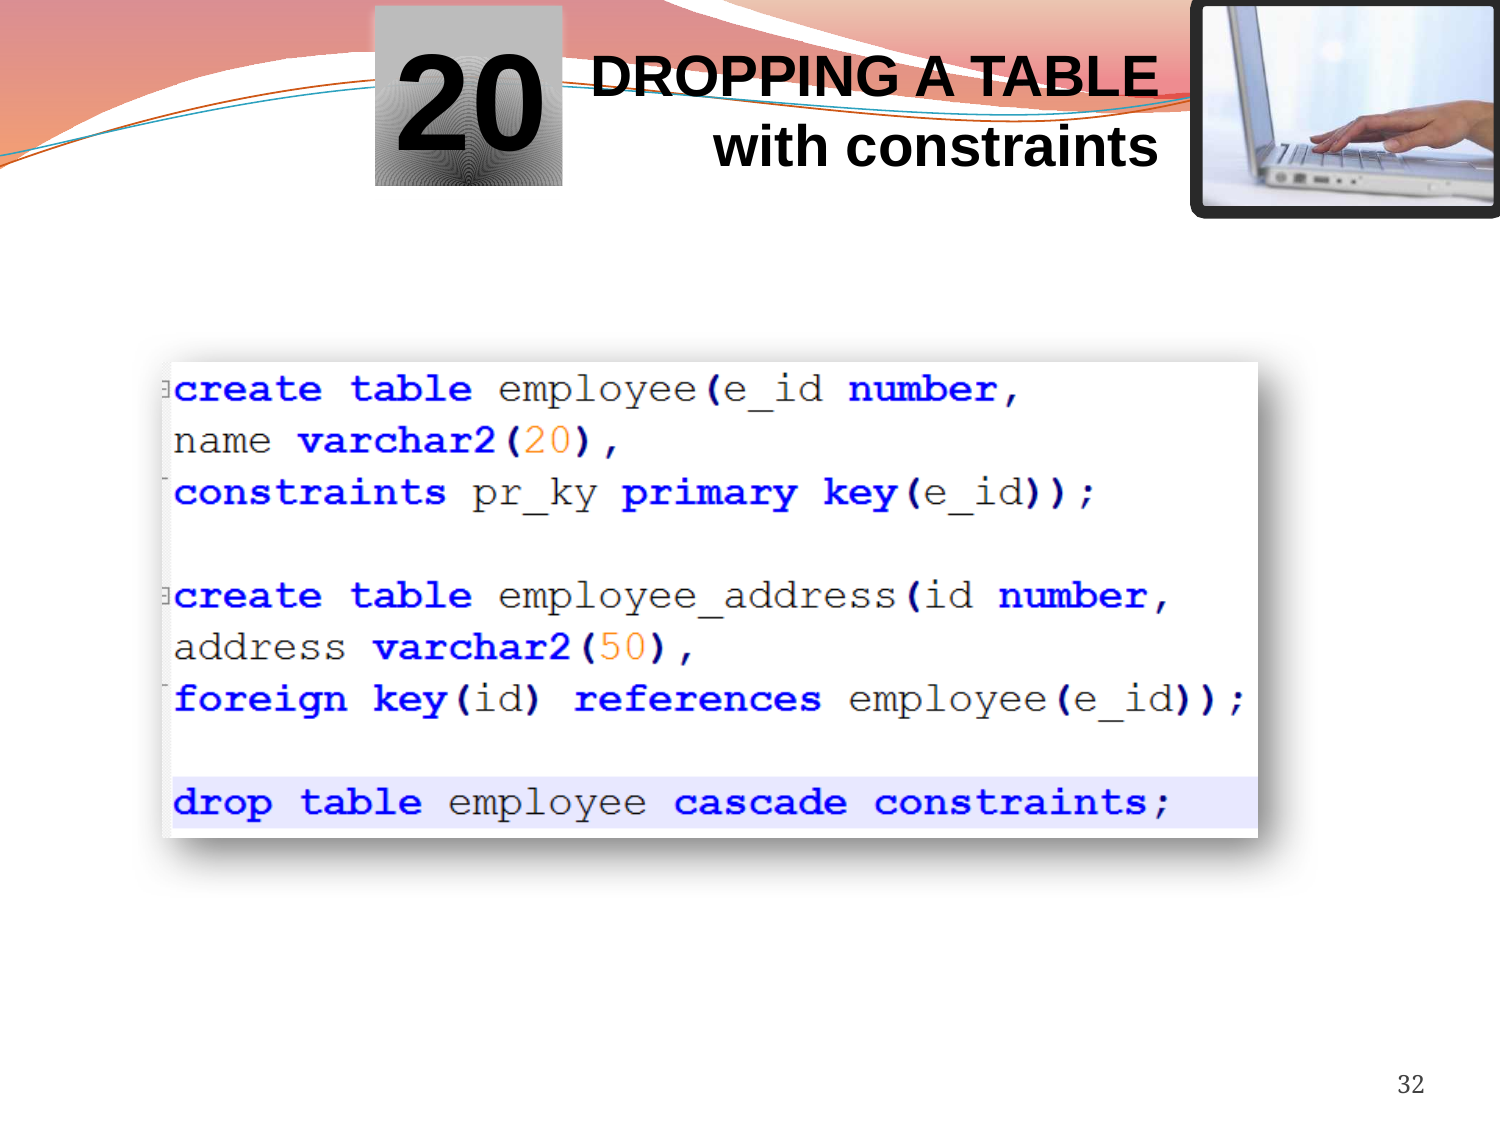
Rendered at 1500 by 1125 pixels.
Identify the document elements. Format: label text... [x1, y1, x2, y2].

picture [162, 362, 1259, 838]
text_box 20 [375, 5, 563, 186]
text_box DROPPING A TABLE with constraints [569, 30, 1175, 186]
slide_number 32 [1299, 1042, 1425, 1103]
picture [1196, 0, 1500, 213]
